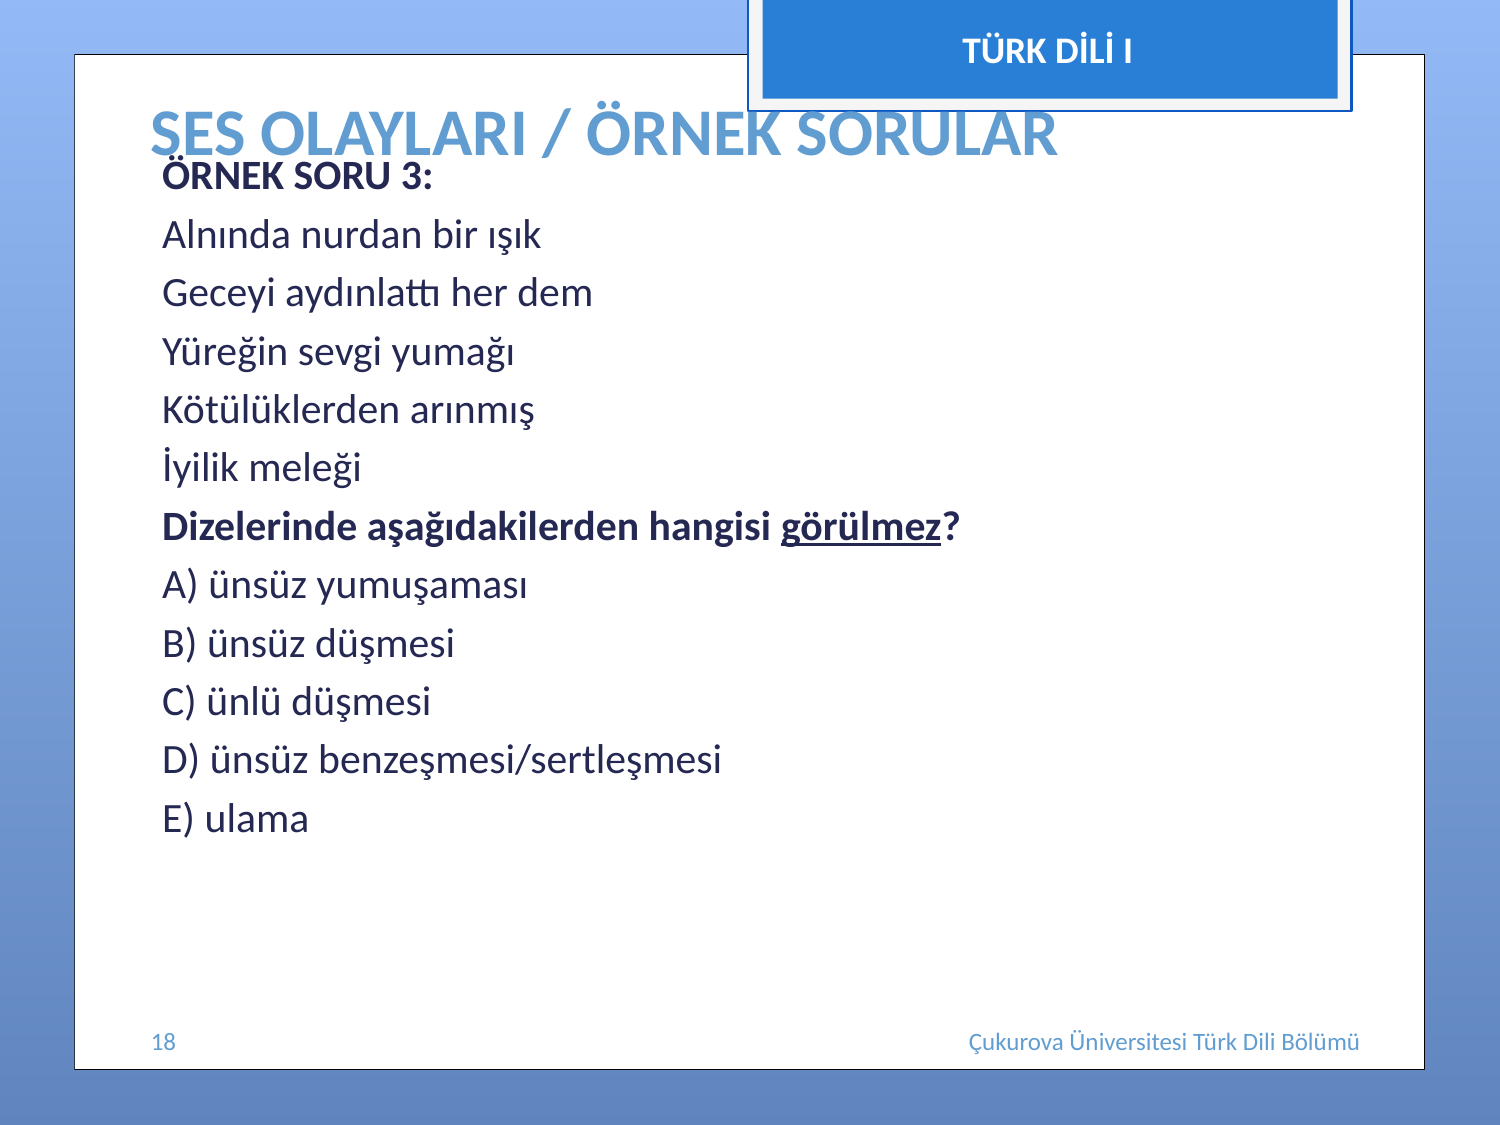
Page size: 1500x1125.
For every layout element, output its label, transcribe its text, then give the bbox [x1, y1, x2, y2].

title SES OLAYLARI / ÖRNEK SORULAR [135, 82, 1376, 140]
slide_number 18 [135, 1010, 355, 1071]
footer Çukurova Üniversitesi Türk Dili Bölümü [355, 1010, 1376, 1071]
slide_number TÜRK DİLİ I [761, 18, 1334, 79]
list ÖRNEK SORU 3: Alnında nurdan bir ışık Geceyi aydınlattı her dem Yüreğin sevgi yumağı Kötülüklerden arınmış İyilik meleği Dizelerinde aşağıdakilerden hangisi görülmez? A) ünsüz yumuşaması B) ünsüz düşmesi C) ünlü düşmesi D) ünsüz benzeşmesi/sertleşmesi E) ulama [135, 140, 1376, 1010]
